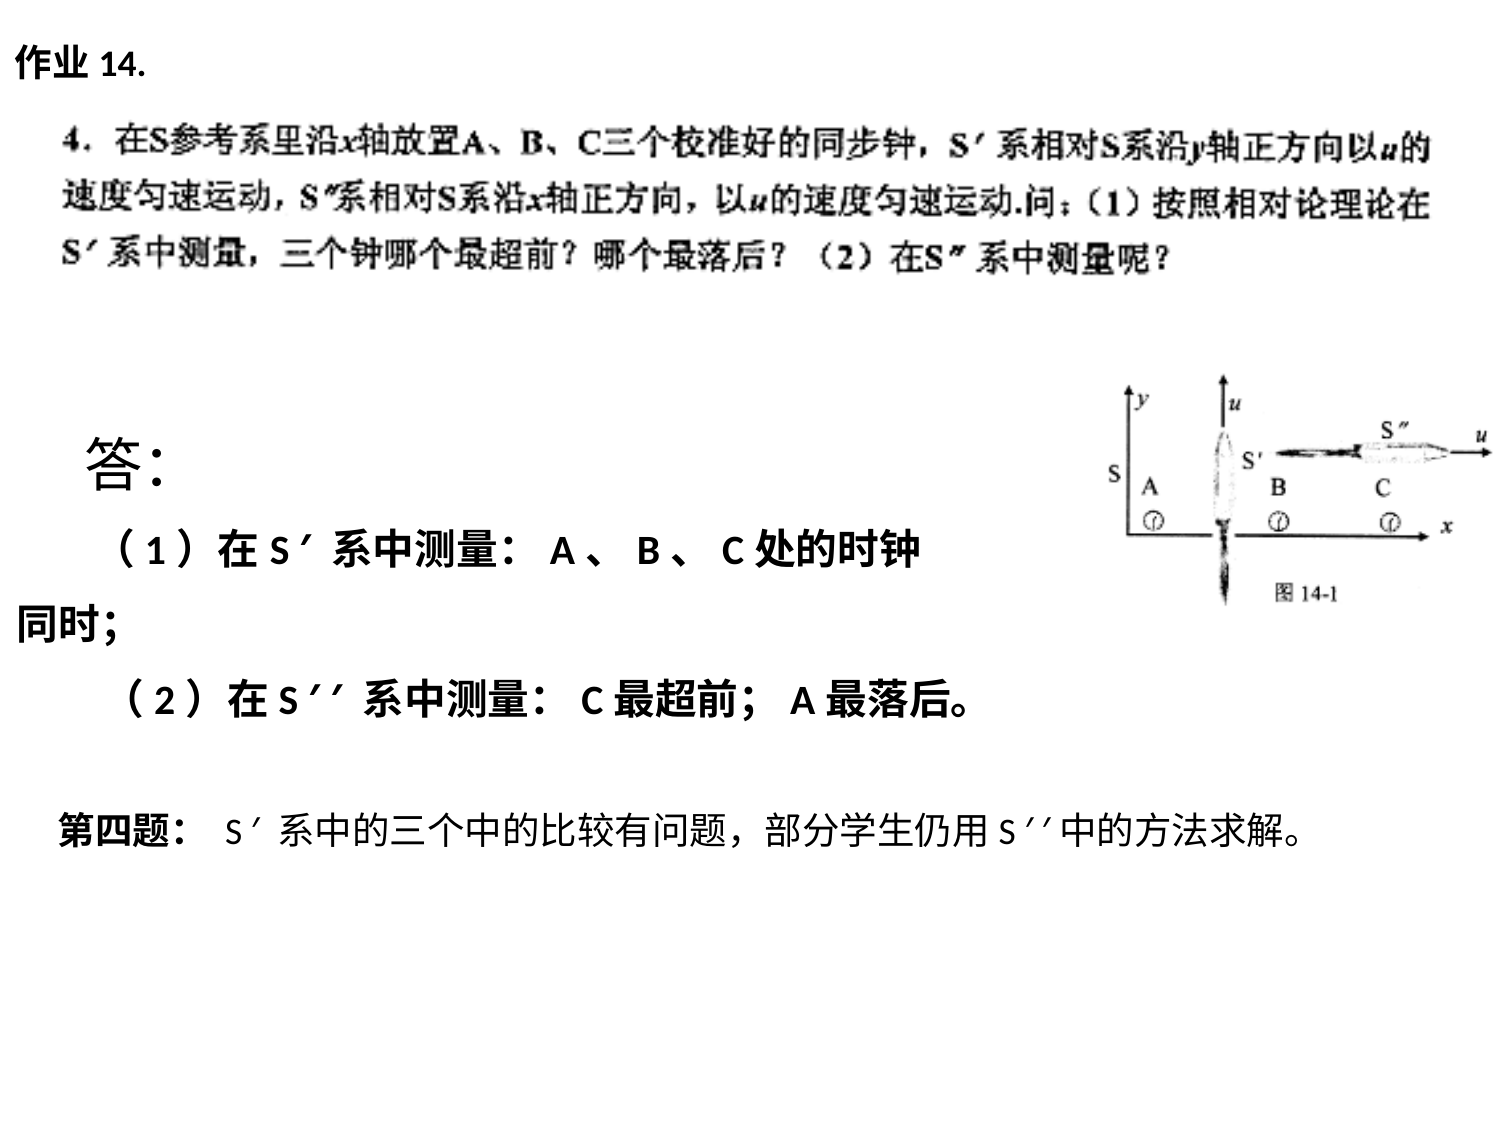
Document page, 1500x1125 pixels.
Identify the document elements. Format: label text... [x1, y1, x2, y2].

text_box 答： （1）在S ′ 系中测量：A、B、C处的时钟同时； （2）在S ′ ′ 系中测量：C最超前；A最落后。 [1, 385, 975, 730]
text_box 作业14. [0, 31, 176, 92]
picture [52, 113, 1443, 286]
picture [1101, 361, 1500, 609]
text_box 第四题： S ′ 系中的三个中的比较有问题，部分学生仍用S ′ ′中的方法求解。 [42, 799, 1403, 859]
